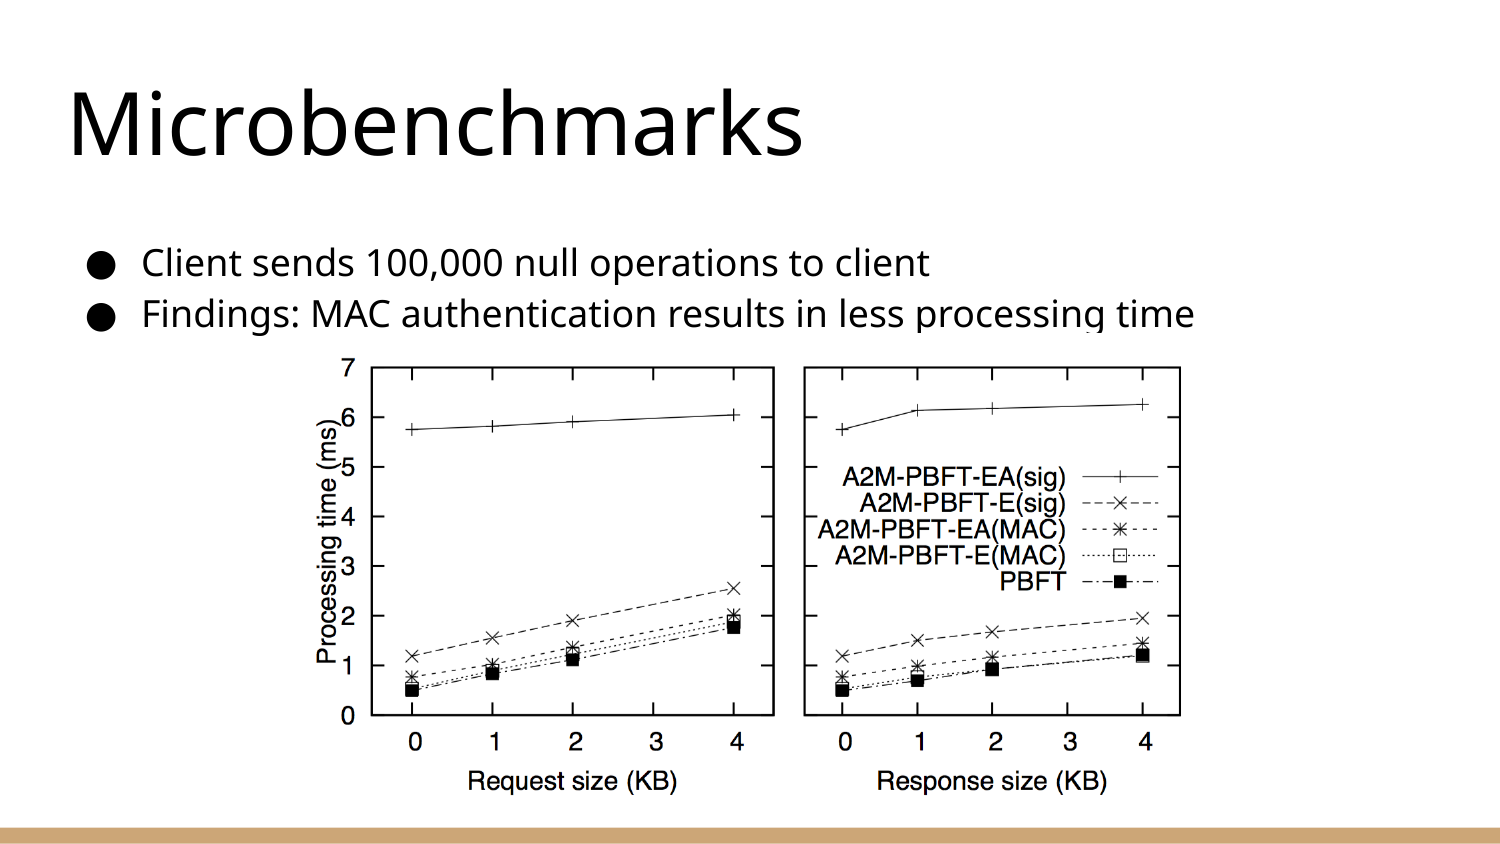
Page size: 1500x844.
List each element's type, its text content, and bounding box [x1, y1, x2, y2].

list Client sends 100,000 null operations to client Findings: MAC authentication results in less processing time [51, 200, 1449, 328]
picture [293, 332, 1207, 813]
title Microbenchmarks [51, 51, 1449, 189]
